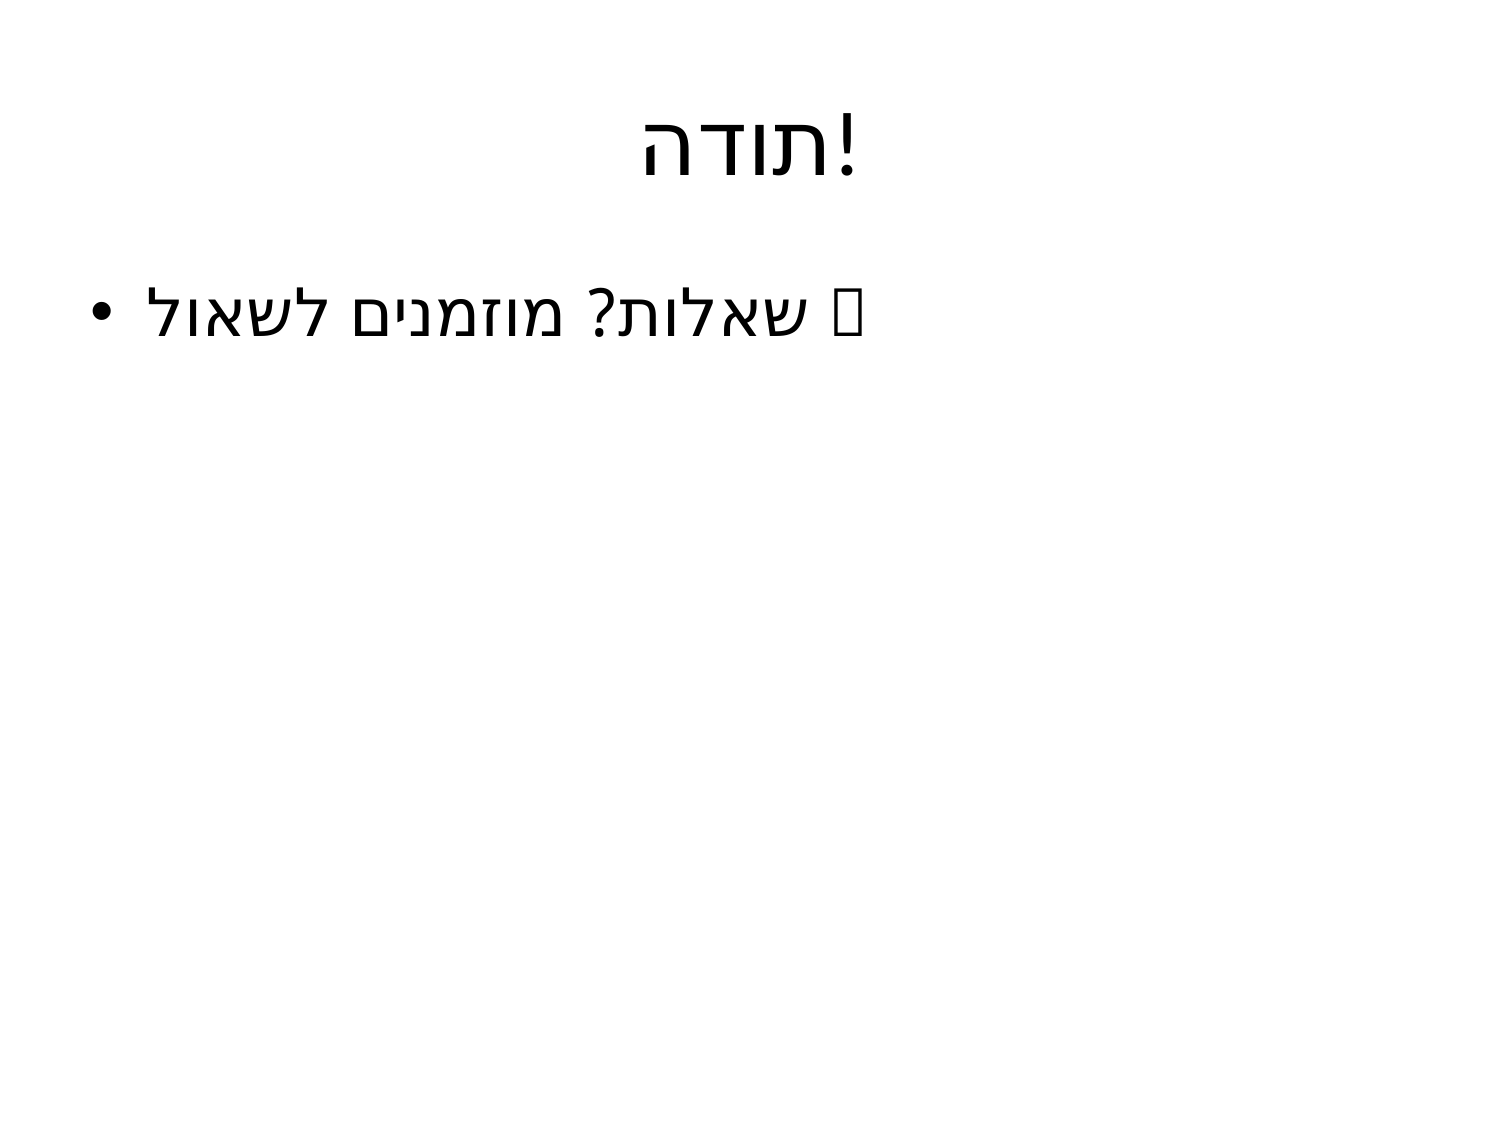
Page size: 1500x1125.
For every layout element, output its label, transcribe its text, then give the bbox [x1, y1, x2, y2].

title תודה! [75, 45, 1425, 233]
list שאלות? מוזמנים לשאול 🙂 [75, 262, 1425, 1005]
